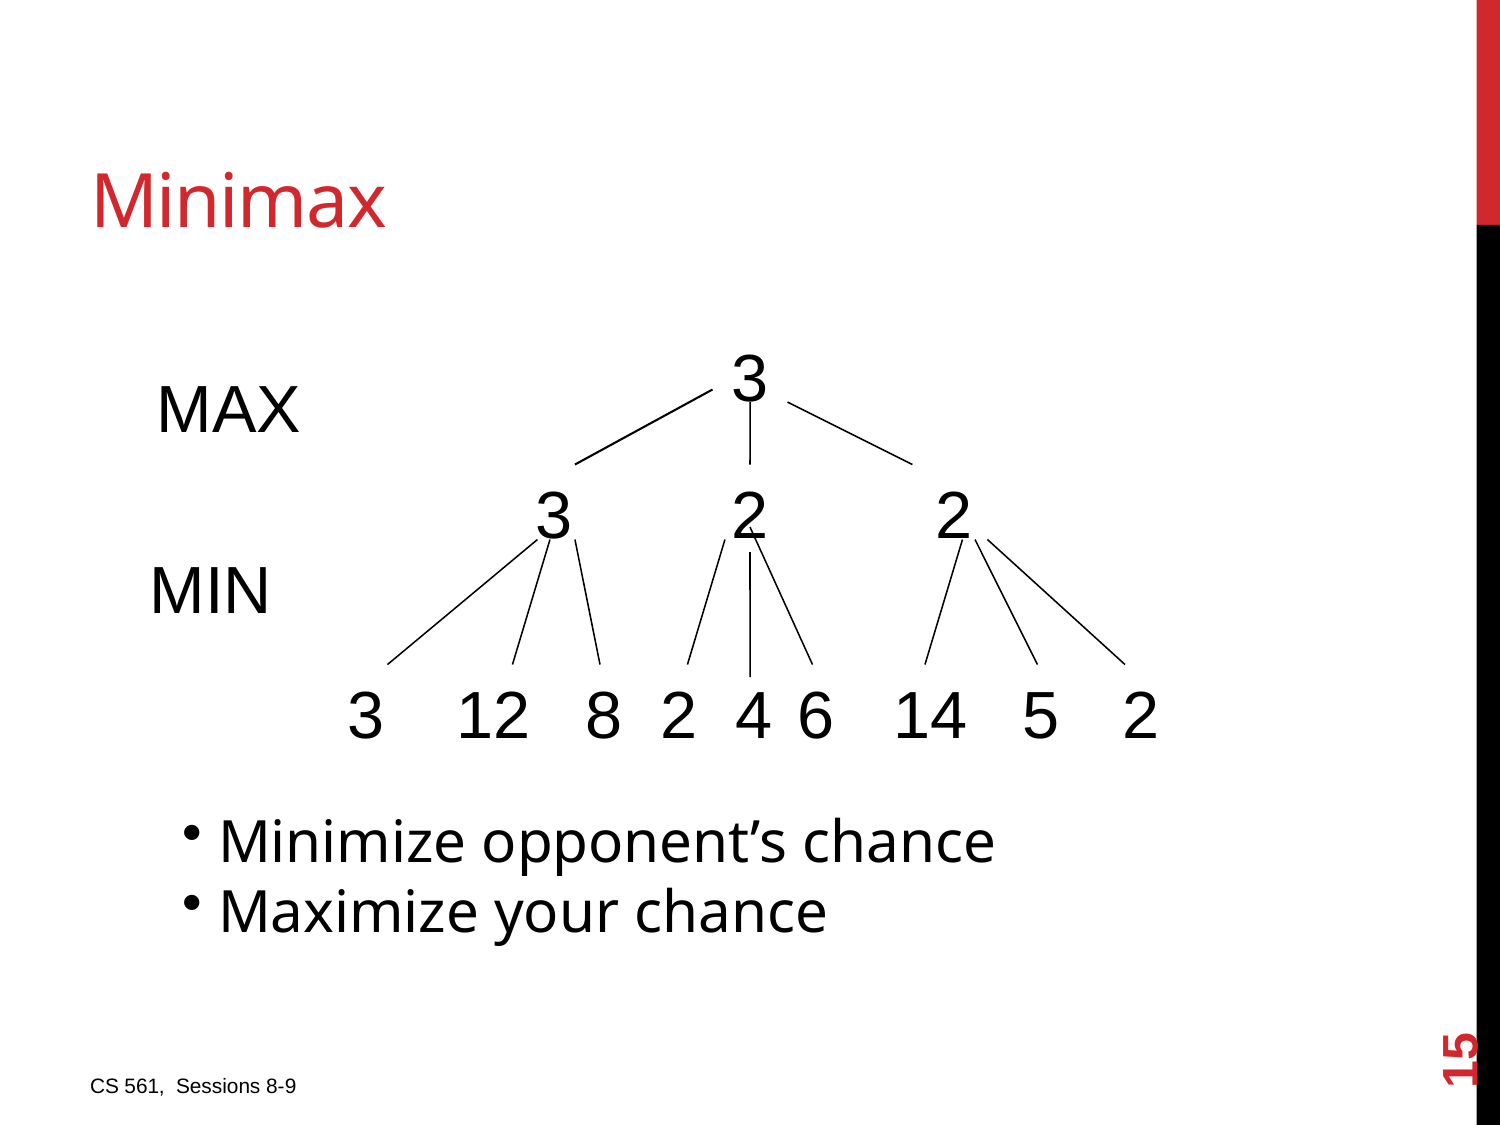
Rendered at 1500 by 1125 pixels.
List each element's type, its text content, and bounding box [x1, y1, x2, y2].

text_box 3 [520, 464, 588, 560]
text_box 2 [716, 464, 784, 560]
text_box 2 [1108, 664, 1175, 760]
text_box 12 [441, 664, 545, 760]
text_box 2 [920, 464, 988, 560]
text_box 2 [645, 664, 713, 760]
text_box 8 [570, 664, 638, 760]
text_box Minimize opponent’s chance Maximize your chance [167, 797, 1046, 952]
text_box MAX [142, 358, 317, 454]
text_box 14 [878, 664, 983, 760]
text_box 3 [716, 327, 784, 422]
text_box 6 [783, 664, 850, 760]
footer CS 561, Sessions 8-9 [75, 1065, 638, 1112]
text_box 4 [720, 664, 783, 760]
text_box 5 [1008, 664, 1075, 760]
text_box 3 [333, 664, 400, 760]
slide_number 15 [1427, 887, 1488, 1104]
text_box MIN [135, 539, 287, 635]
title Minimax [75, 25, 1025, 250]
